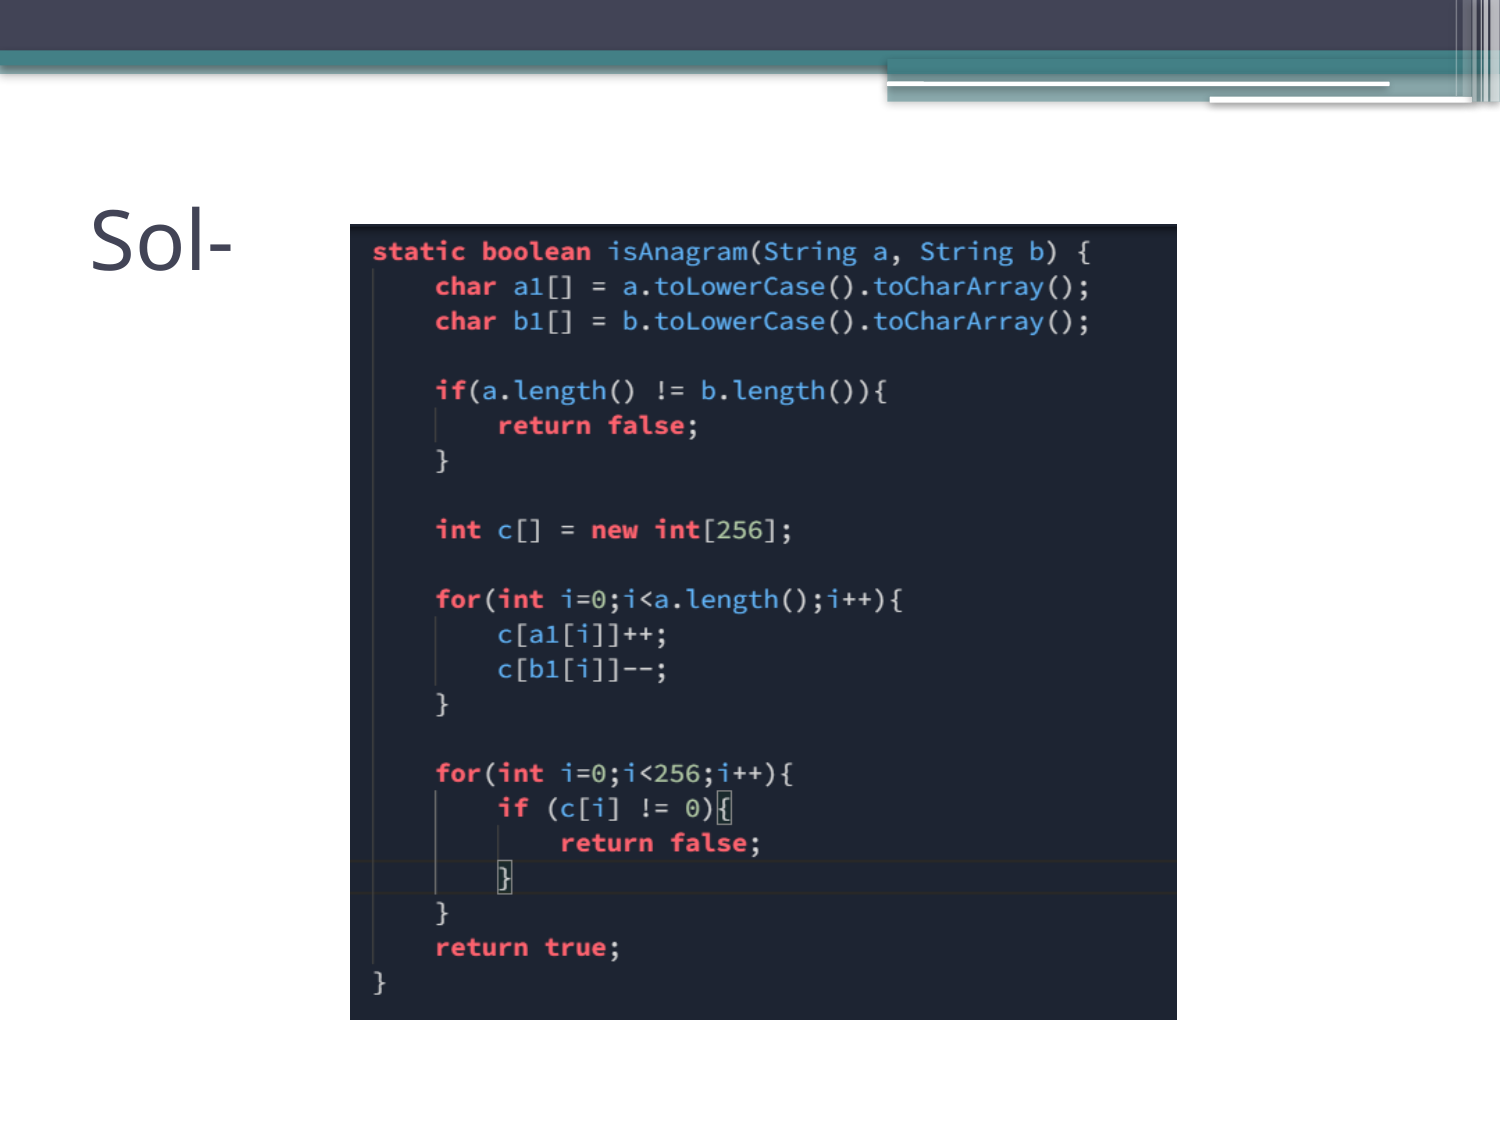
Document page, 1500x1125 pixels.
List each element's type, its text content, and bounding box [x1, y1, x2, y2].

title Sol- [75, 149, 1425, 325]
picture [349, 224, 1178, 1021]
